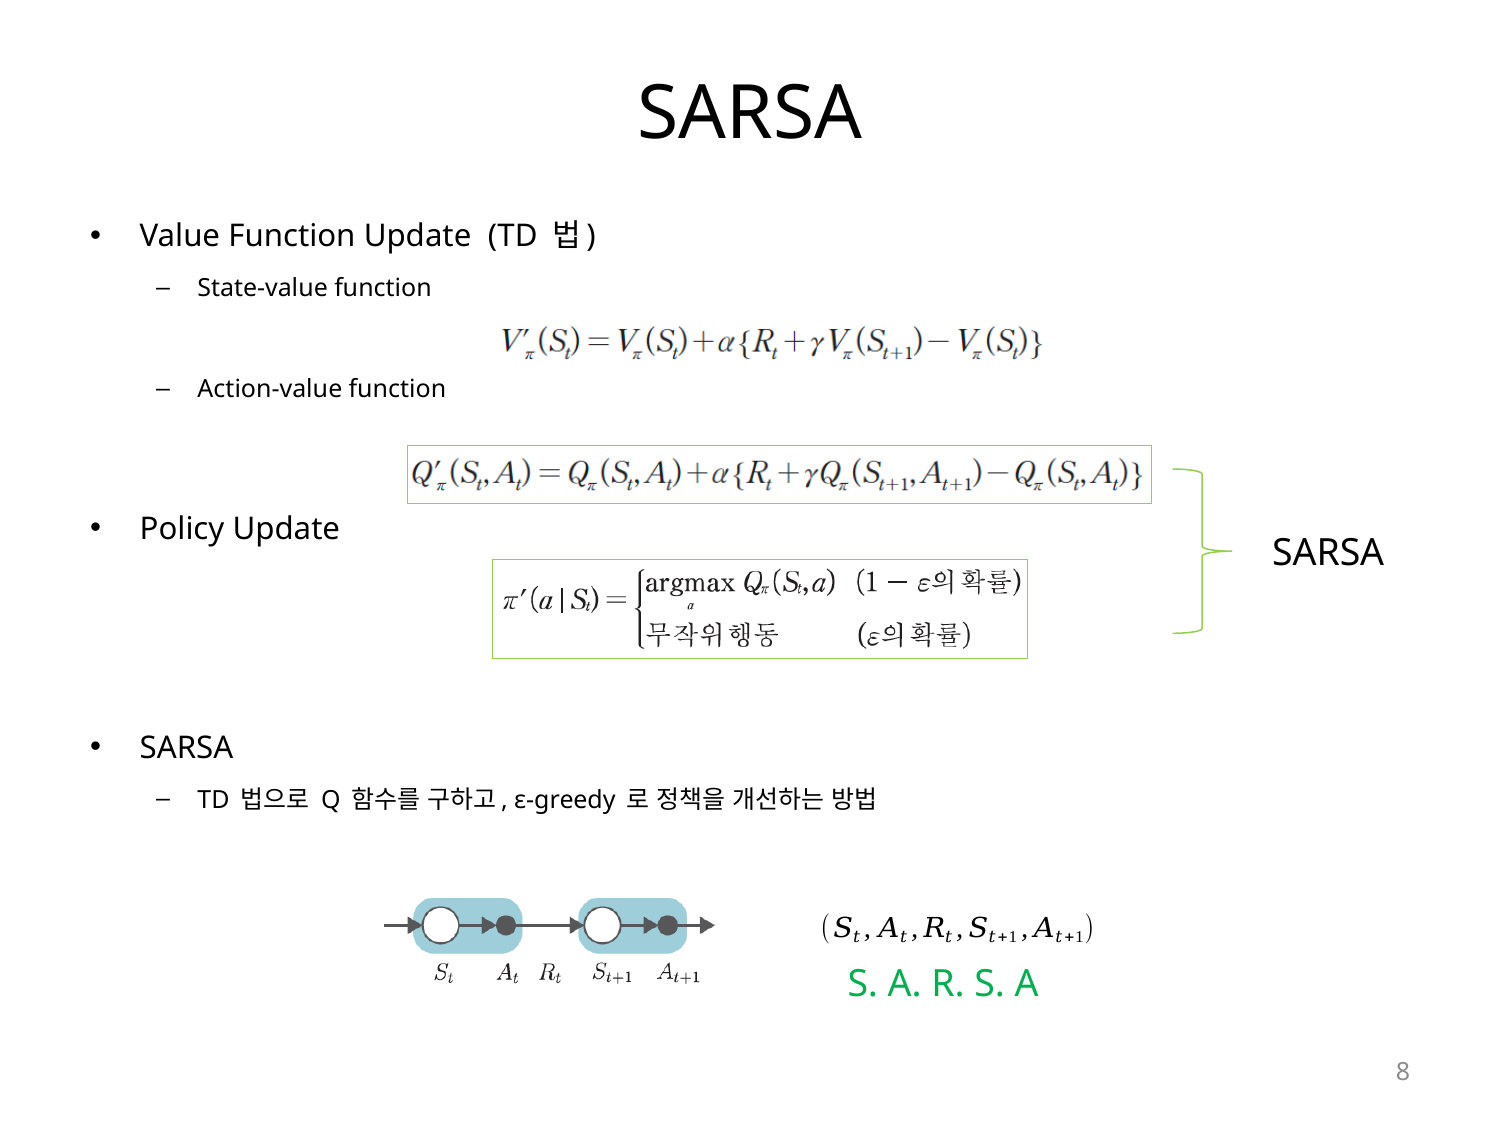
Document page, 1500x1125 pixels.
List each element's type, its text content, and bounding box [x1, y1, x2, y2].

text_box SARSA [1257, 520, 1400, 581]
picture [407, 444, 1152, 504]
title SARSA [75, 45, 1425, 173]
picture [360, 893, 725, 994]
picture [492, 558, 1028, 660]
text_box S. A. R. S. A [832, 951, 1084, 1012]
picture [487, 312, 1055, 372]
text_box [1172, 468, 1233, 635]
slide_number 8 [1074, 1042, 1425, 1103]
list Value Function Update (TD 법) State-value function Action-value function Policy Update SARSA TD 법으로 Q 함수를 구하고, ε-greedy 로 정책을 개선하는 방법 [75, 208, 1425, 1005]
